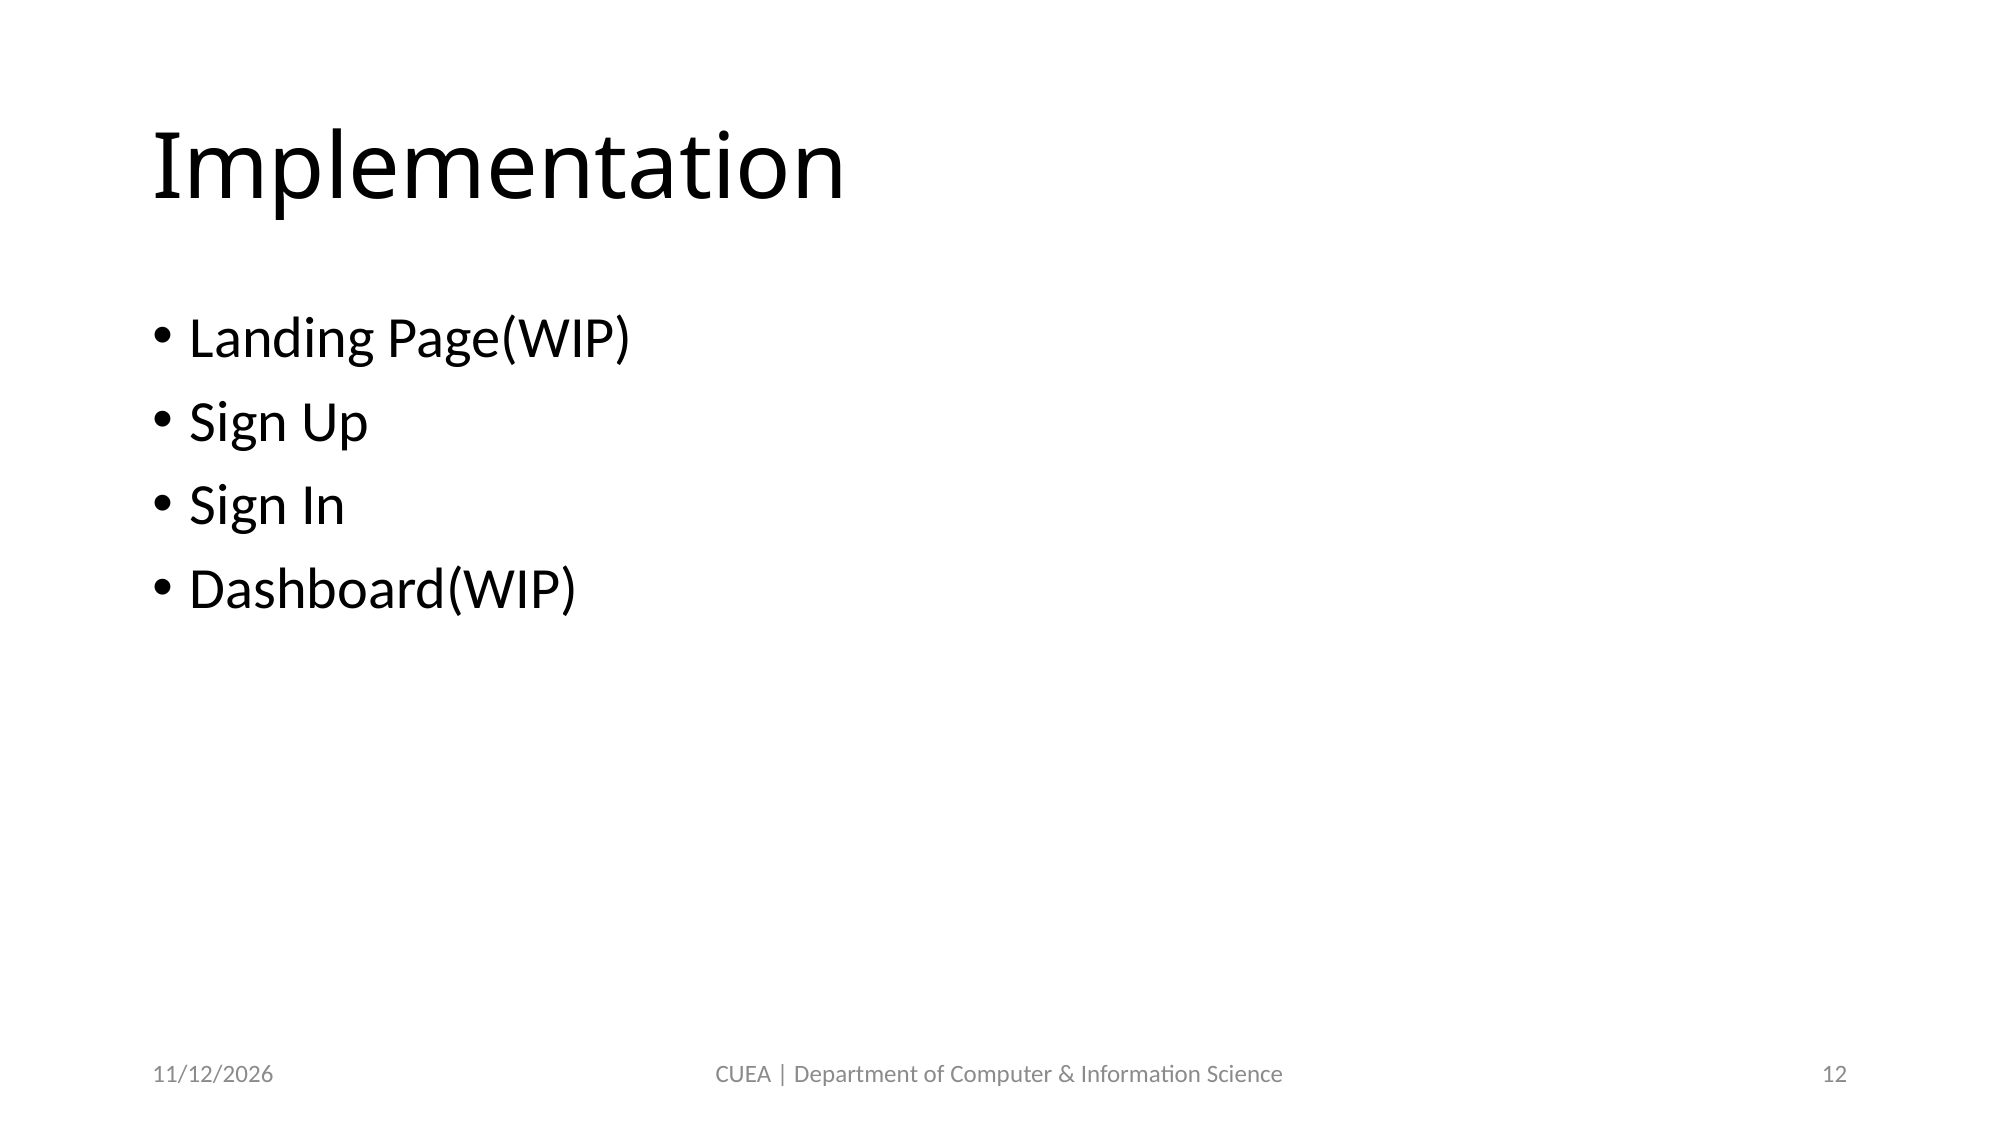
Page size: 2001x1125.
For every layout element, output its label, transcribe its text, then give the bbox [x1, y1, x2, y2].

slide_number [137, 1042, 588, 1103]
list Landing Page(WIP) Sign Up Sign In Dashboard(WIP) [137, 299, 1863, 1014]
title Implementation [137, 59, 1863, 278]
footer CUEA | Department of Computer & Information Science [662, 1042, 1338, 1103]
slide_number 12 [1412, 1042, 1863, 1103]
